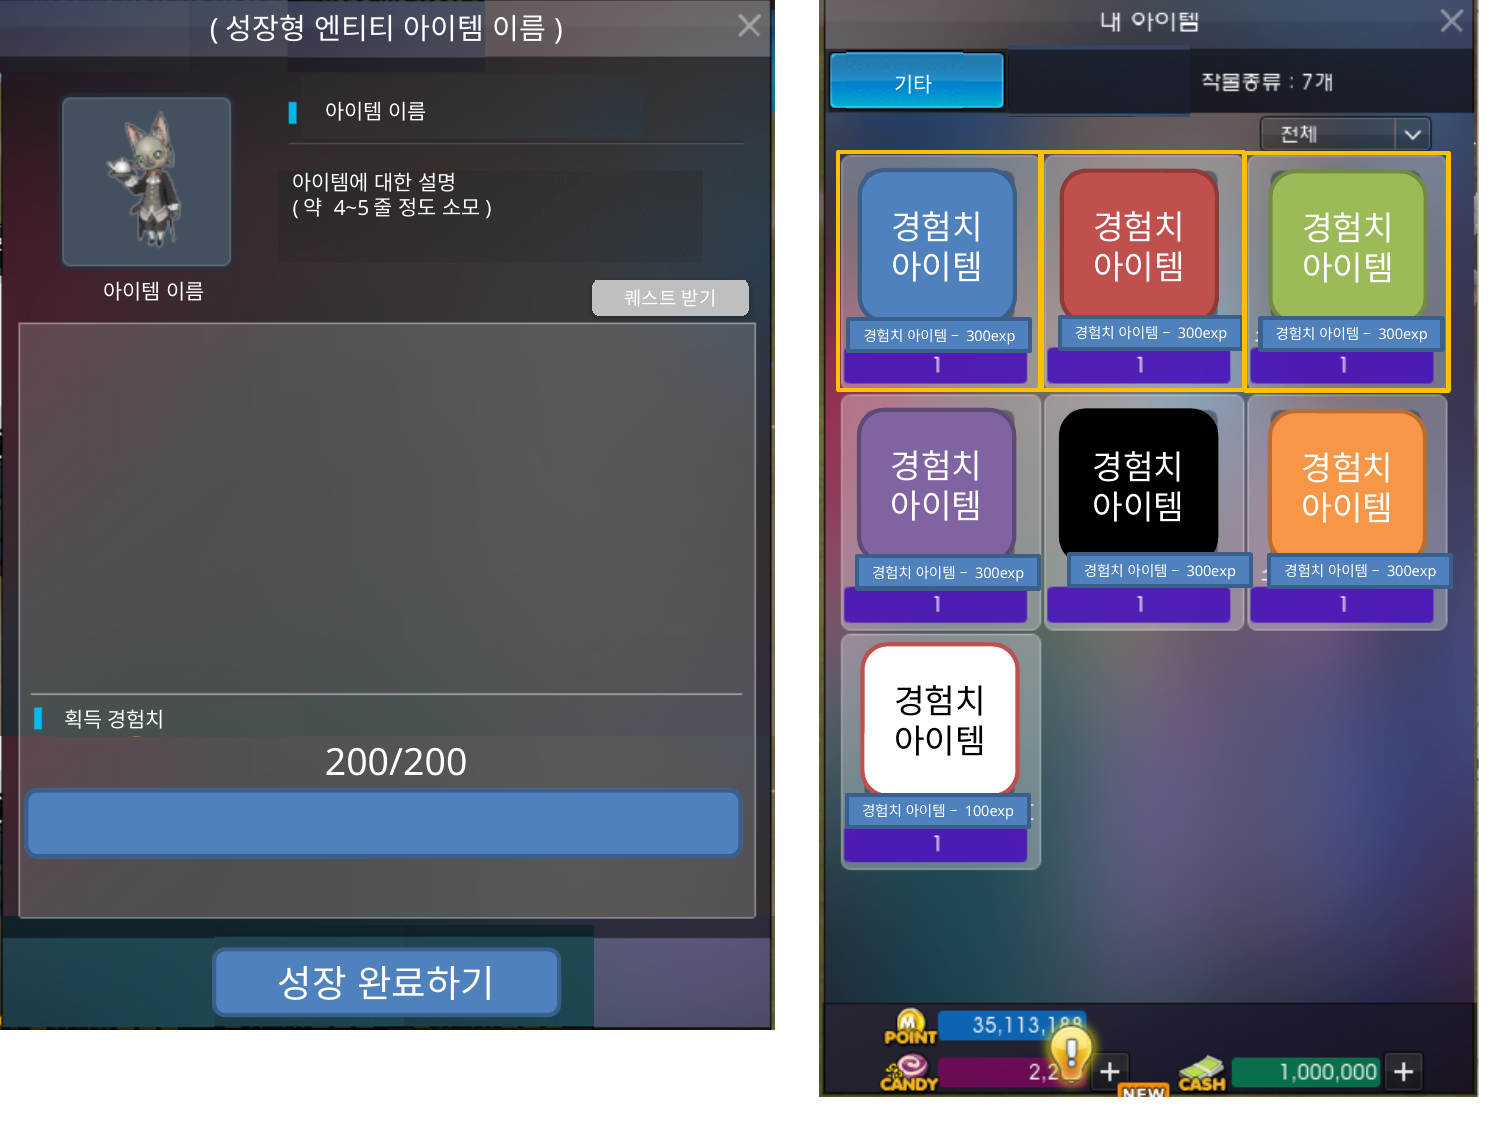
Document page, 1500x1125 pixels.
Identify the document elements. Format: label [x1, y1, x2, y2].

text_box [0, 0, 1479, 1098]
